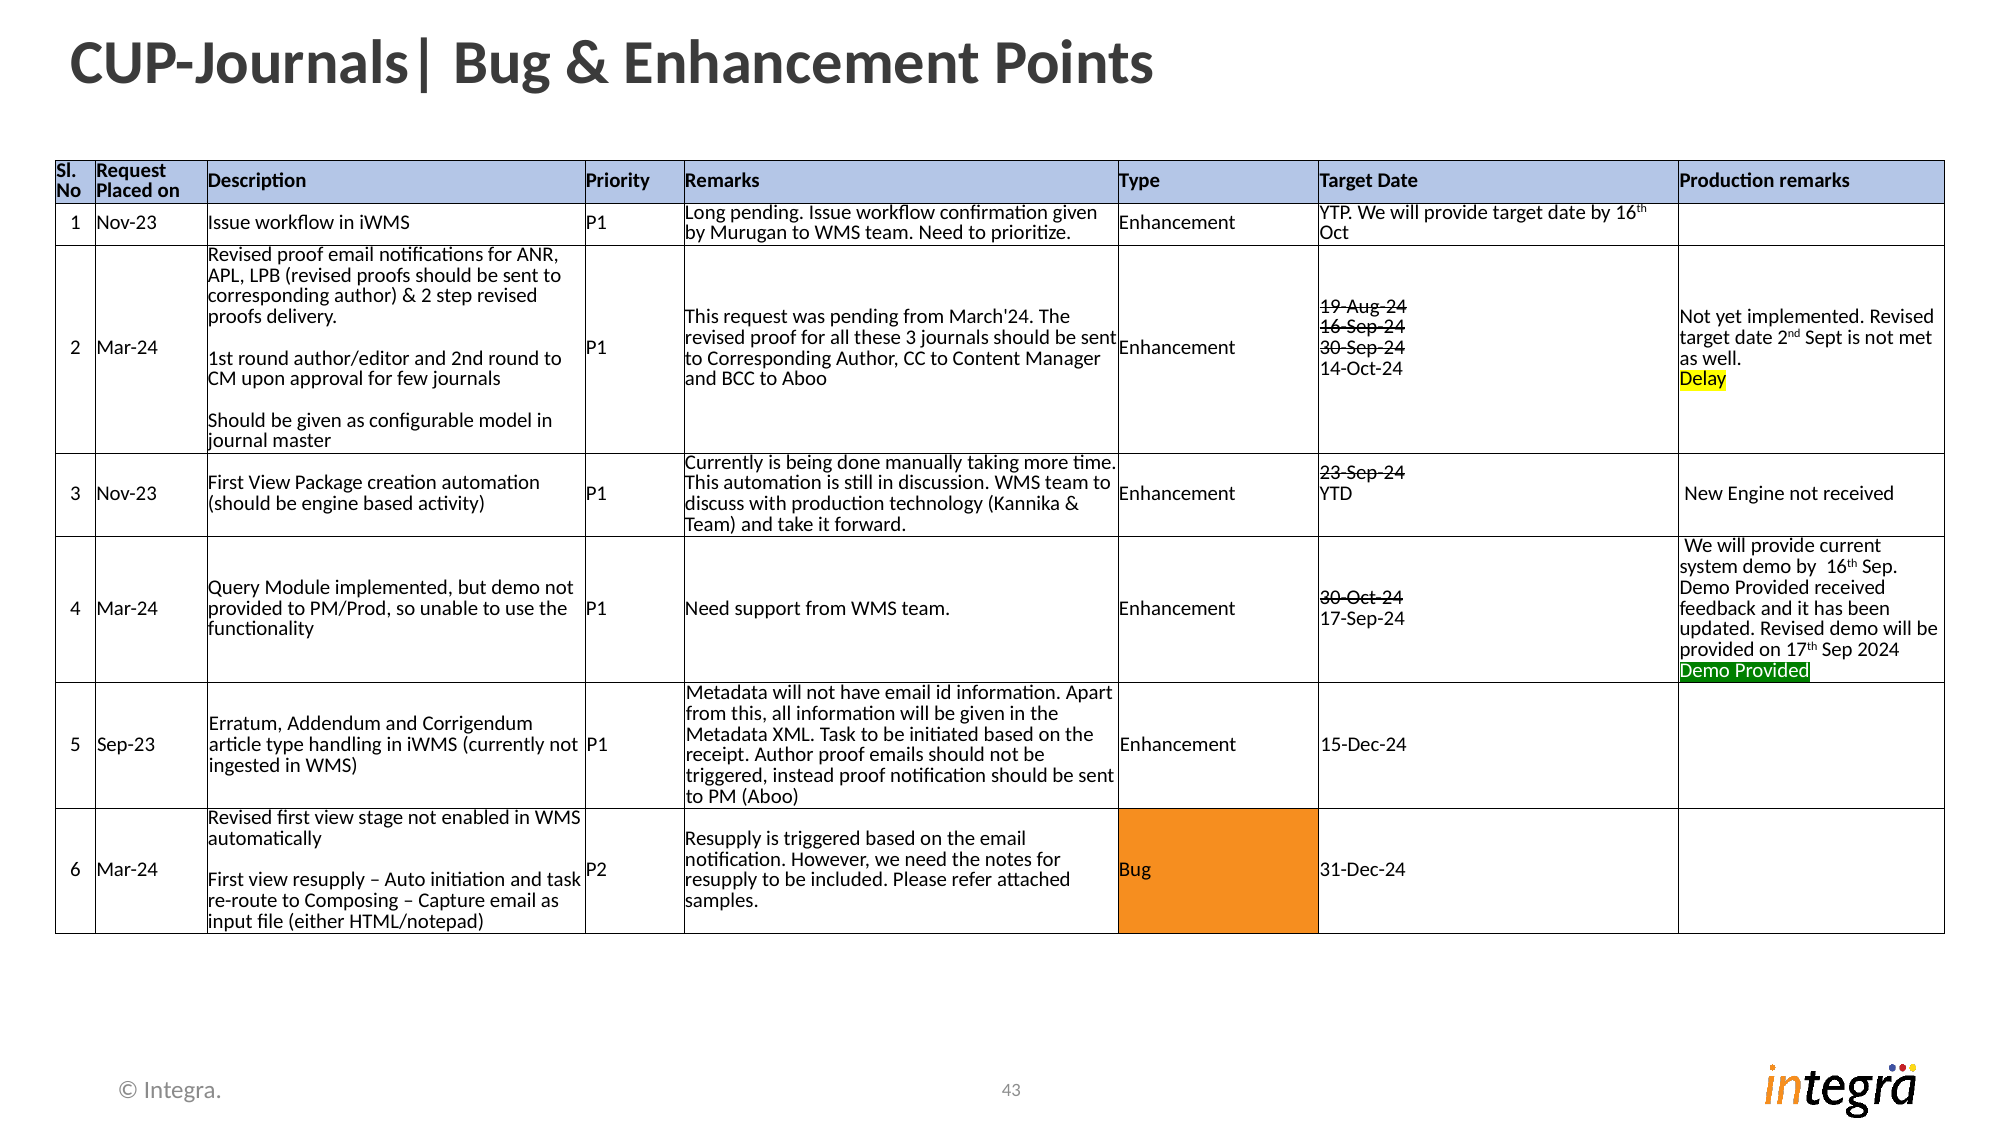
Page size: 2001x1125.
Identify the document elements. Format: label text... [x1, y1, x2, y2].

table_cell Enhancement [1119, 454, 1318, 536]
table_cell Nov-23 [96, 204, 207, 245]
table_cell Revised first view stage not enabled in WMS automatically First view resupply – Auto initiation and task re-route to Composing – Capture email as input file (either HTML/notepad) [208, 809, 585, 933]
table_header Description [208, 161, 585, 203]
table_cell Mar-24 [96, 246, 207, 453]
table_cell P1 [586, 454, 684, 536]
table_cell Query Module implemented, but demo not provided to PM/Prod, so unable to use the functionality [208, 537, 585, 682]
picture [1765, 1064, 1916, 1118]
table_cell P1 [586, 683, 684, 808]
table_cell Currently is being done manually taking more time. This automation is still in discussion. WMS team to discuss with production technology (Kannika & Team) and take it forward. [685, 454, 1118, 536]
table_cell Mar-24 [96, 537, 207, 682]
table_cell Enhancement [1119, 537, 1318, 682]
footer © Integra. [82, 1058, 258, 1119]
table_cell 15-Dec-24 [1319, 683, 1678, 808]
table_cell Erratum, Addendum and Corrigendum article type handling in iWMS (currently not ingested in WMS) [208, 683, 585, 808]
table_cell Issue workflow in iWMS [208, 204, 585, 245]
table_cell Enhancement [1119, 204, 1318, 245]
table_cell 6 [56, 809, 95, 933]
table_cell Enhancement [1119, 246, 1318, 453]
table_cell Bug [1119, 809, 1318, 933]
table_cell P1 [586, 537, 684, 682]
table_header Target Date [1319, 161, 1678, 203]
table_cell P1 [586, 246, 684, 453]
table_cell YTP. We will provide target date by 16th Oct [1319, 204, 1678, 245]
table_cell 23-Sep-24 YTD [1319, 454, 1678, 536]
table_cell Mar-24 [96, 809, 207, 933]
table_cell 31-Dec-24 [1319, 809, 1678, 933]
table_cell Nov-23 [96, 454, 207, 536]
table_header Sl. No [56, 161, 95, 203]
table_cell 19-Aug-24 16-Sep-24 30-Sep-24 14-Oct-24 [1319, 246, 1678, 453]
table_header Type [1119, 161, 1318, 203]
table_cell Need support from WMS team. [685, 537, 1118, 682]
table_header Remarks [685, 161, 1118, 203]
table_cell Long pending. Issue workflow confirmation given by Murugan to WMS team. Need to prioritize. [685, 204, 1118, 245]
table_cell First View Package creation automation (should be engine based activity) [208, 454, 585, 536]
table_cell 1 [56, 204, 95, 245]
table_cell This request was pending from March'24. The revised proof for all these 3 journals should be sent to Corresponding Author, CC to Content Manager and BCC to Aboo [685, 246, 1118, 453]
table_cell Resupply is triggered based on the email notification. However, we need the notes for resupply to be included. Please refer attached samples. [685, 809, 1118, 933]
table_cell Not yet implemented. Revised target date 2nd Sept is not met as well. Delay [1679, 246, 1944, 453]
table_cell [1679, 683, 1944, 808]
table_cell [1679, 204, 1944, 245]
table_cell [1679, 809, 1944, 933]
table_header Priority [586, 161, 684, 203]
table_cell P2 [586, 809, 684, 933]
table_cell P1 [586, 204, 684, 245]
table_cell 30-Oct-24 17-Sep-24 [1319, 537, 1678, 682]
table_cell We will provide current system demo by 16th Sep. Demo Provided received feedback and it has been updated. Revised demo will be provided on 17th Sep 2024 Demo Provided [1679, 537, 1944, 682]
table_header Production remarks [1679, 161, 1944, 203]
table_cell New Engine not received [1679, 454, 1944, 536]
table_cell 3 [56, 454, 95, 536]
title CUP-Journals| Bug & Enhancement Points [55, 2, 1781, 124]
slide_number 43 [964, 1058, 1036, 1119]
table_cell Metadata will not have email id information. Apart from this, all information will be given in the Metadata XML. Task to be initiated based on the receipt. Author proof emails should not be triggered, instead proof notification should be sent to PM (Aboo) [685, 683, 1118, 808]
table_cell 4 [56, 537, 95, 682]
table_cell Revised proof email notifications for ANR, APL, LPB (revised proofs should be sent to corresponding author) & 2 step revised proofs delivery. 1st round author/editor and 2nd round to CM upon approval for few journals Should be given as configurable model in journal master [208, 246, 585, 453]
table_cell Sep-23 [96, 683, 207, 808]
table_cell Enhancement [1119, 683, 1318, 808]
table_header Request Placed on [96, 161, 207, 203]
table_cell 2 [56, 246, 95, 453]
table_cell 5 [56, 683, 95, 808]
